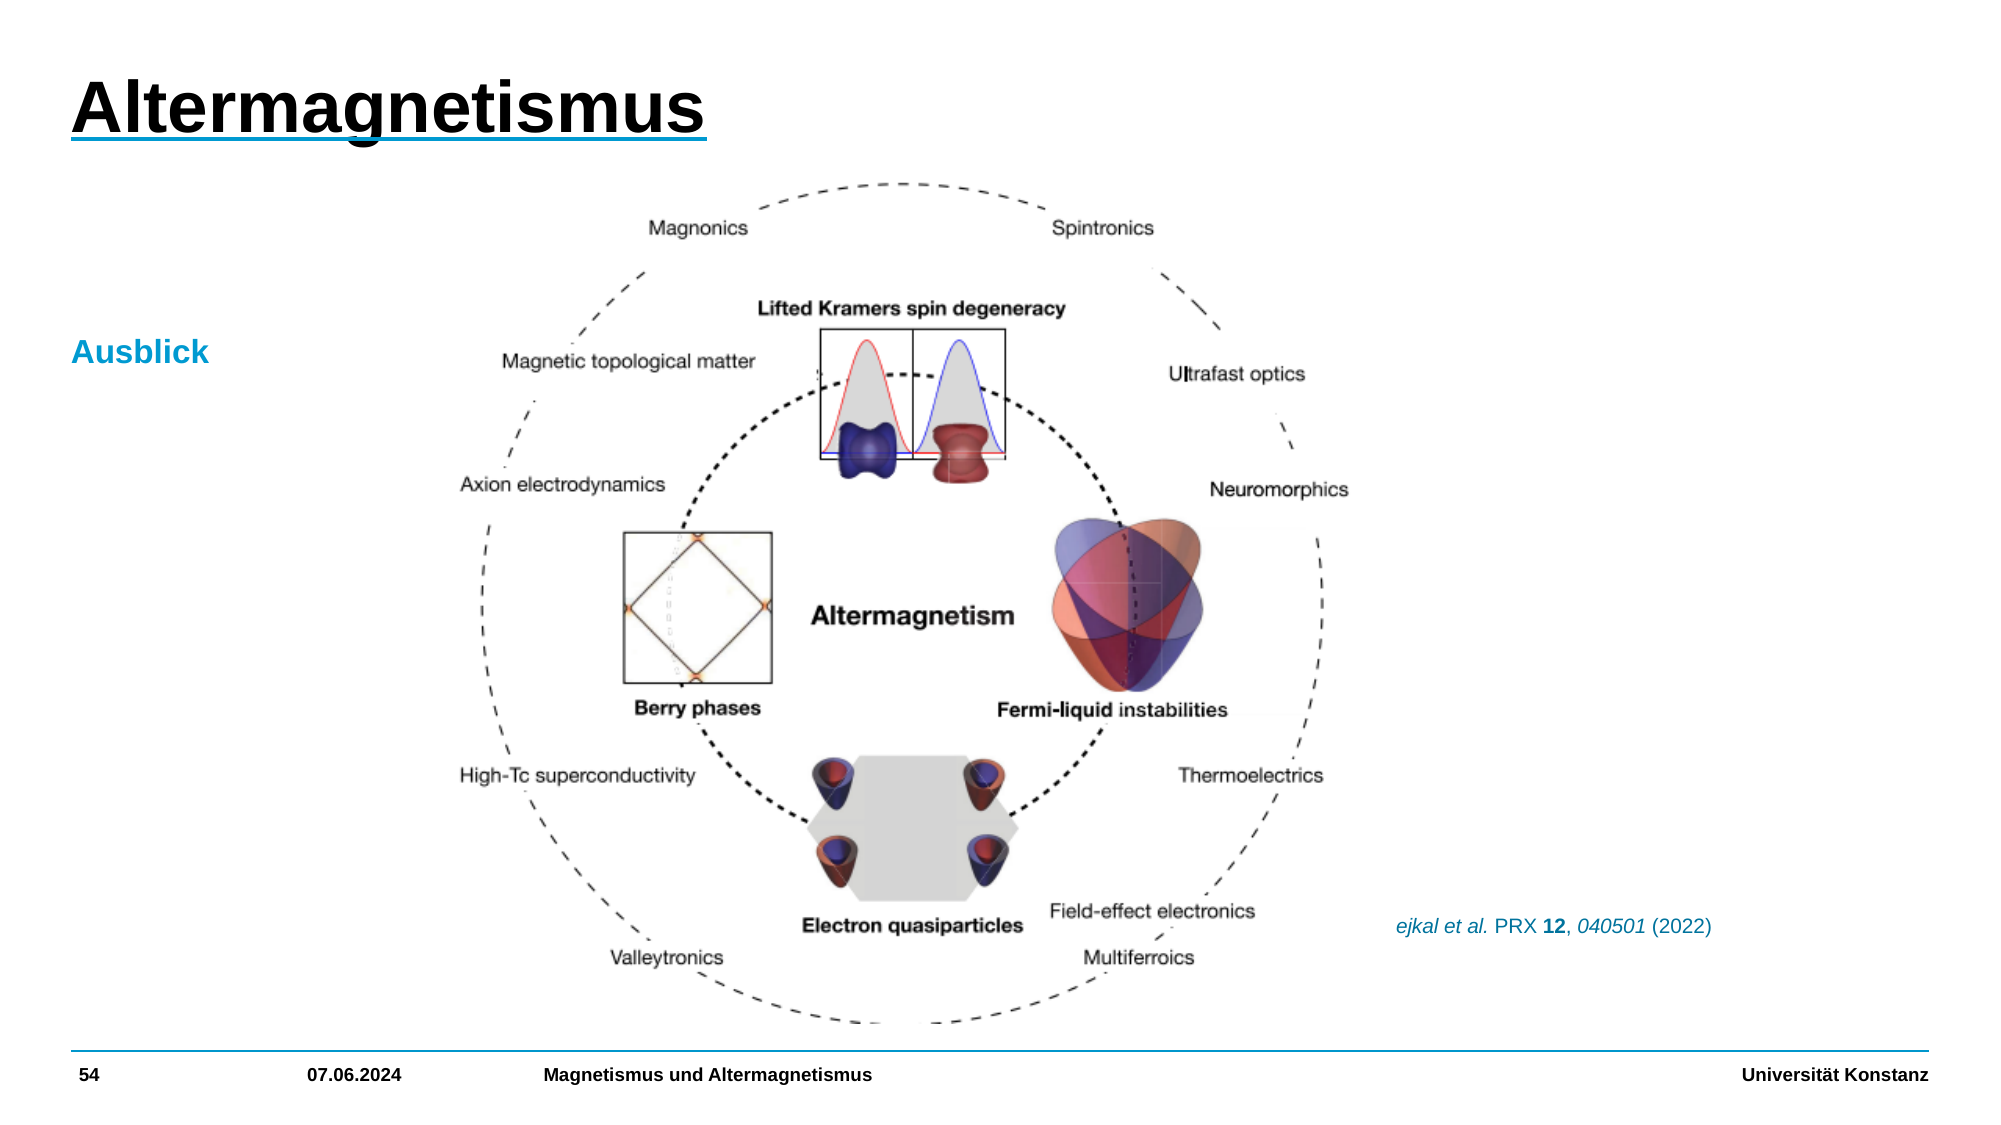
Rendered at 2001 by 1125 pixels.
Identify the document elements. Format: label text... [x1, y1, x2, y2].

title Altermagnetismus [70, 66, 1457, 268]
slide_number 54 [78, 1058, 232, 1094]
text_box L.Šmejkal et al. PRX 12, 040501 (2022) [1399, 905, 1728, 945]
picture [432, 166, 1396, 1024]
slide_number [307, 1058, 461, 1094]
footer Magnetismus und Altermagnetismus [543, 1058, 1241, 1094]
list Ausblick [70, 326, 427, 1000]
